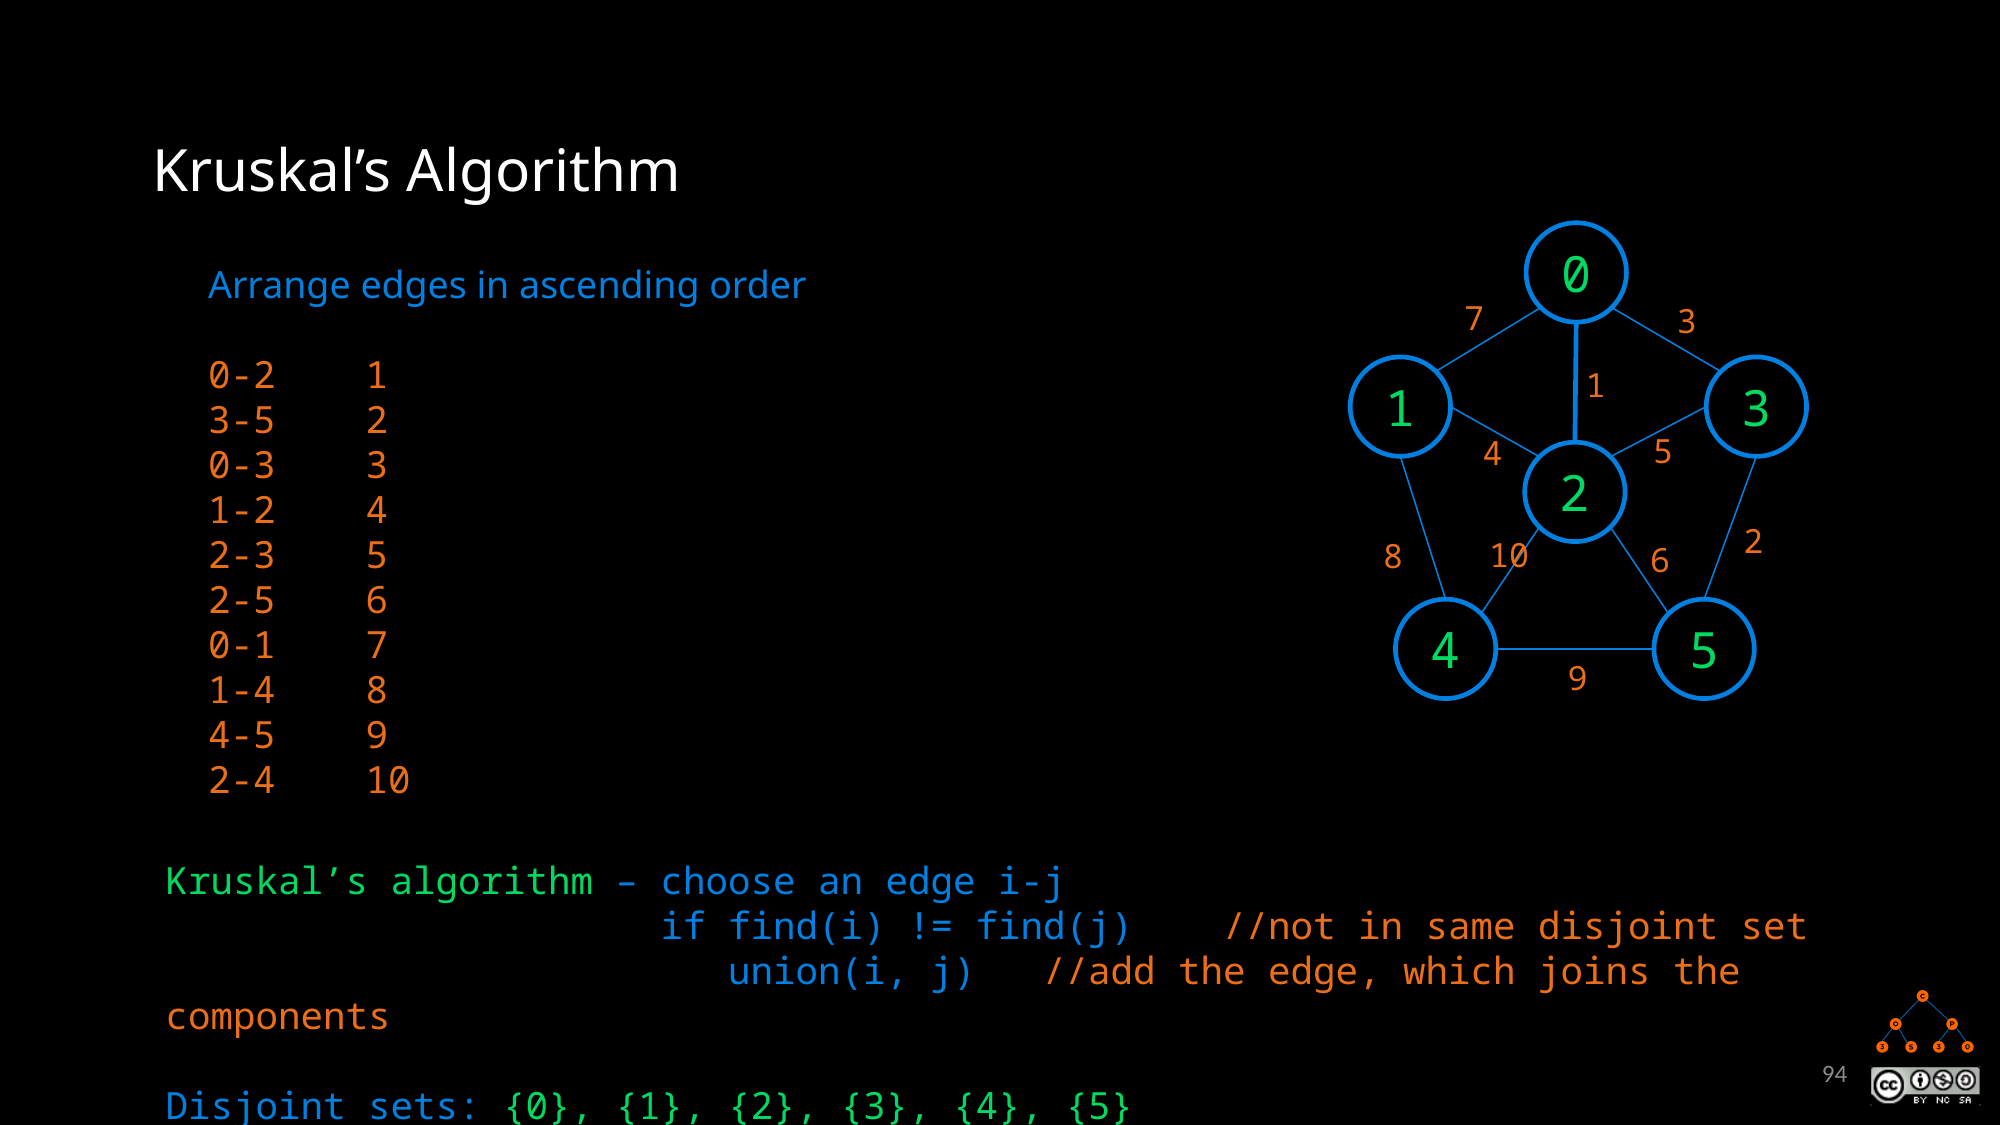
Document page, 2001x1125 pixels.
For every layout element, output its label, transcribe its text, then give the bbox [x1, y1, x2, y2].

slide_number 94 [1412, 1042, 1856, 1103]
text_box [1856, 982, 1995, 1106]
title Kruskal’s Algorithm [137, 59, 1863, 278]
text_box Arrange edges in ascending order 0-2 1 3-5 2 0-3 3 1-2 4 2-3 5 2-5 6 0-1 7 1-4 8 4-5 9 2-4 10 [193, 253, 967, 809]
text_box Kruskal’s algorithm – choose an edge i-j if find(i) != find(j) //not in same disjoint set union(i, j) //add the edge, which joins the components Disjoint sets: {0}, {1}, {2}, {3}, {4}, {5} [150, 850, 1850, 1125]
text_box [1350, 222, 1807, 724]
